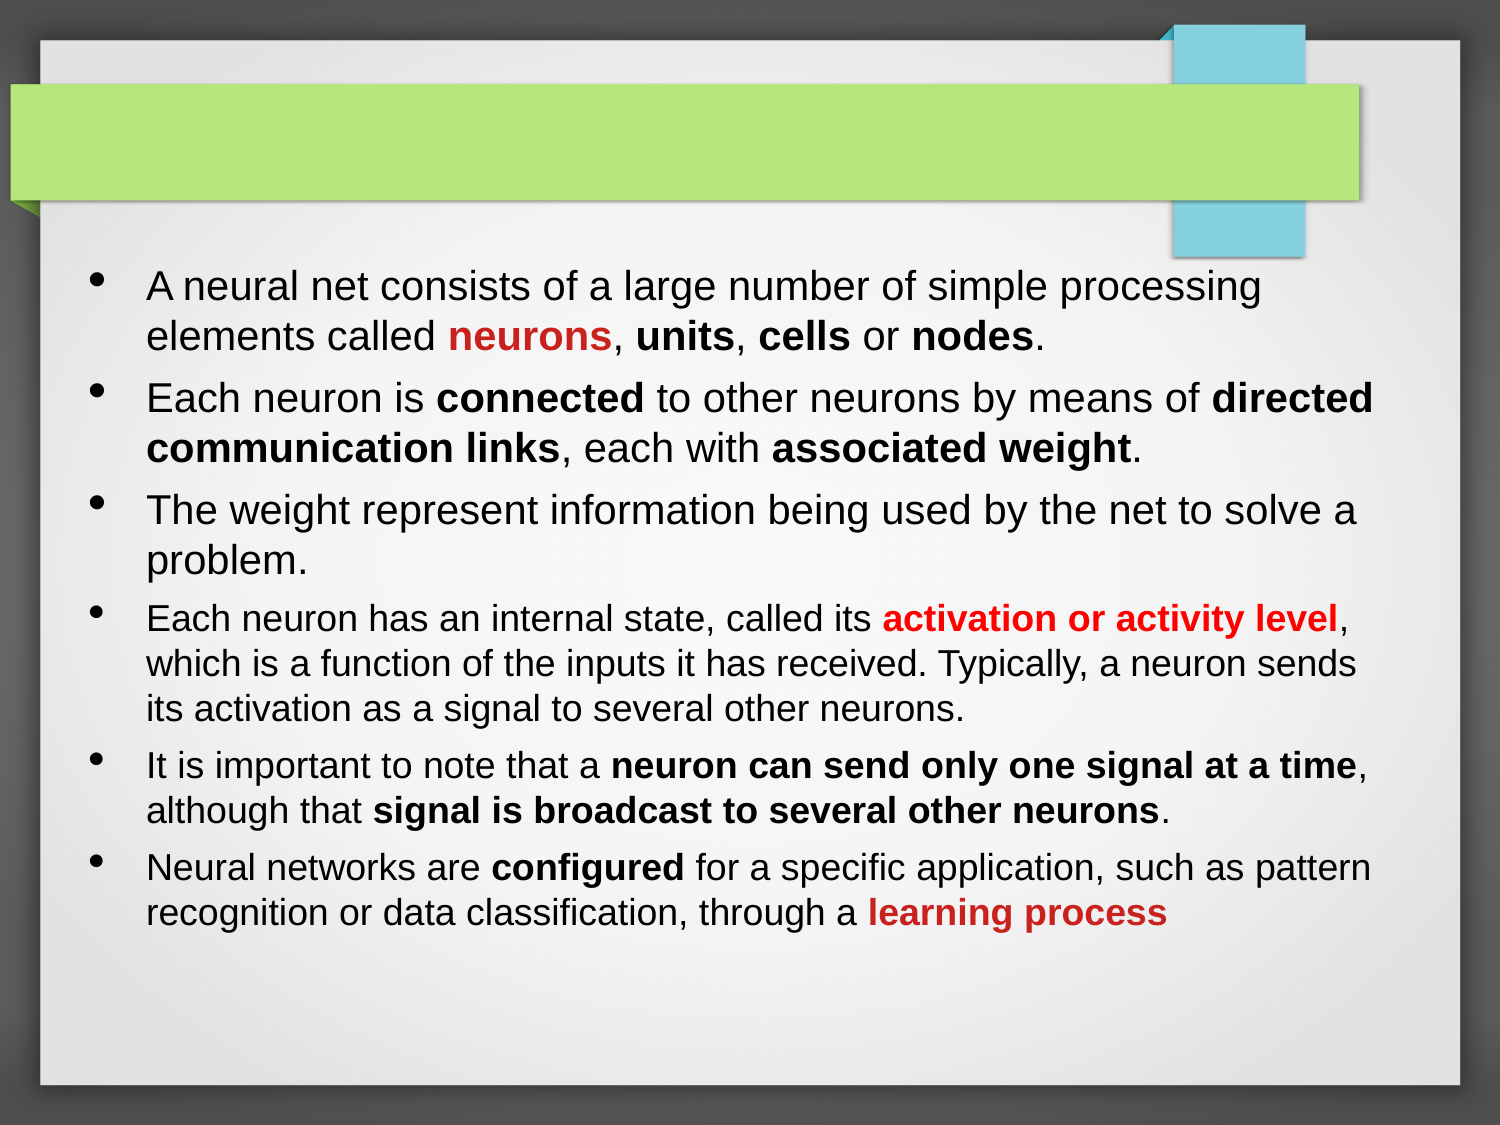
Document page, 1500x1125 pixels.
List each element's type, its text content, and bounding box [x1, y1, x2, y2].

picture [0, 0, 1500, 1125]
text_box A neural net consists of a large number of simple processing elements called neurons, units, cells or nodes. Each neuron is connected to other neurons by means of directed communication links, each with associated weight. The weight represent information being used by the net to solve a problem. Each neuron has an internal state, called its activation or activity level, which is a function of the inputs it has received. Typically, a neuron sends its activation as a signal to several other neurons. It is important to note that a neuron can send only one signal at a time, although that signal is broadcast to several other neurons. Neural networks are configured for a specific application, such as pattern recognition or data classification, through a learning process [75, 251, 1400, 1052]
